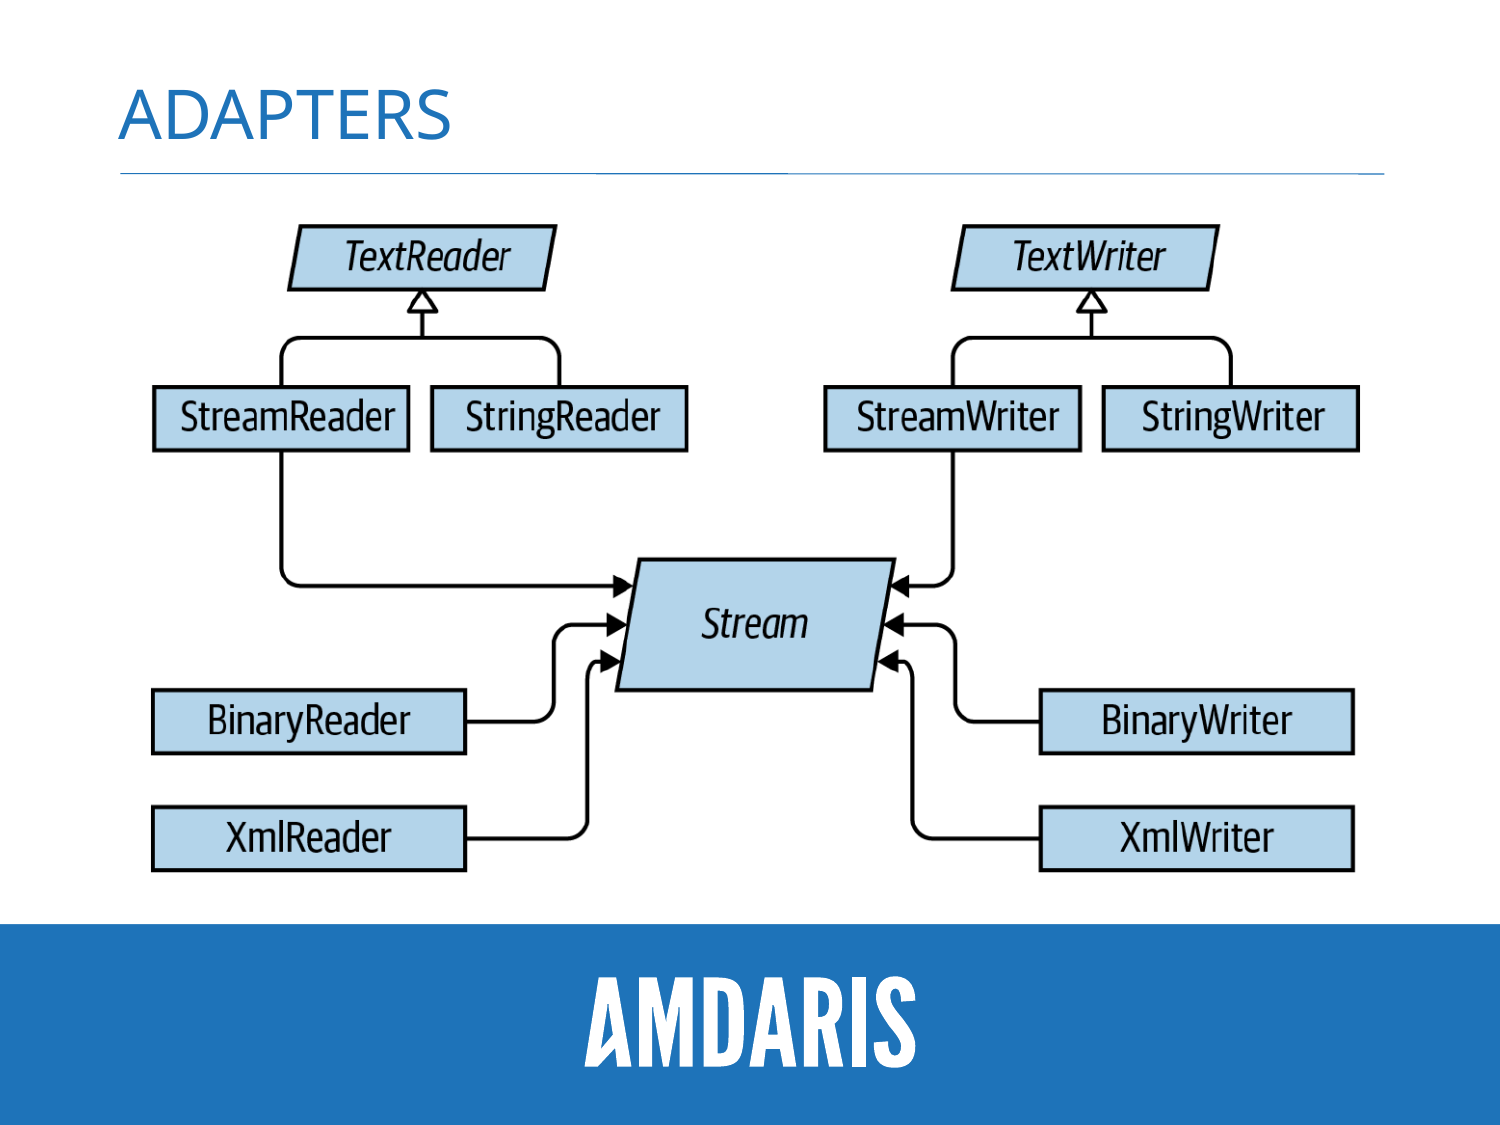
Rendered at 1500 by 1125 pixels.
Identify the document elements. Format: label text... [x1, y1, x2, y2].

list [132, 206, 1367, 887]
title Adapters [103, 59, 1397, 175]
